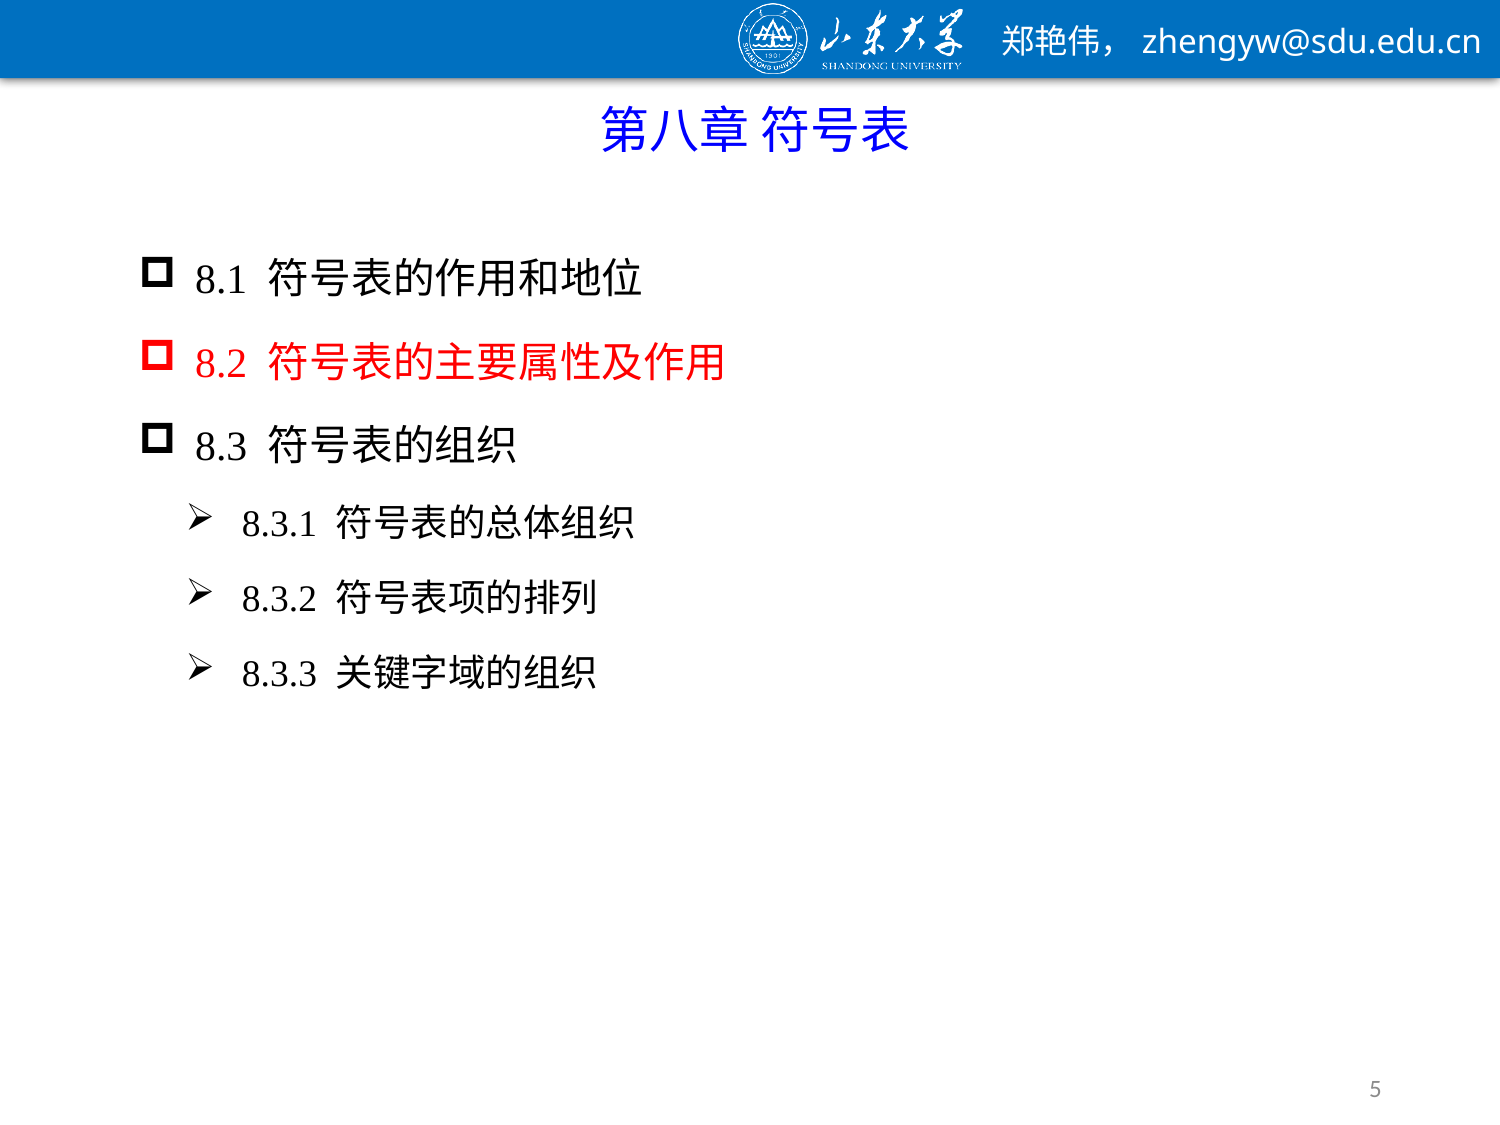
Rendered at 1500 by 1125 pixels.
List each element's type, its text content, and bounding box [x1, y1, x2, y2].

picture [738, 3, 963, 74]
slide_number 5 [1059, 1057, 1397, 1118]
text_box 8.1 符号表的作用和地位 8.2 符号表的主要属性及作用 8.3 符号表的组织 8.3.1 符号表的总体组织 8.3.2 符号表项的排列 8.3.3 关键字域的组织 [123, 219, 845, 702]
text_box 第八章 符号表 [23, 91, 1486, 167]
